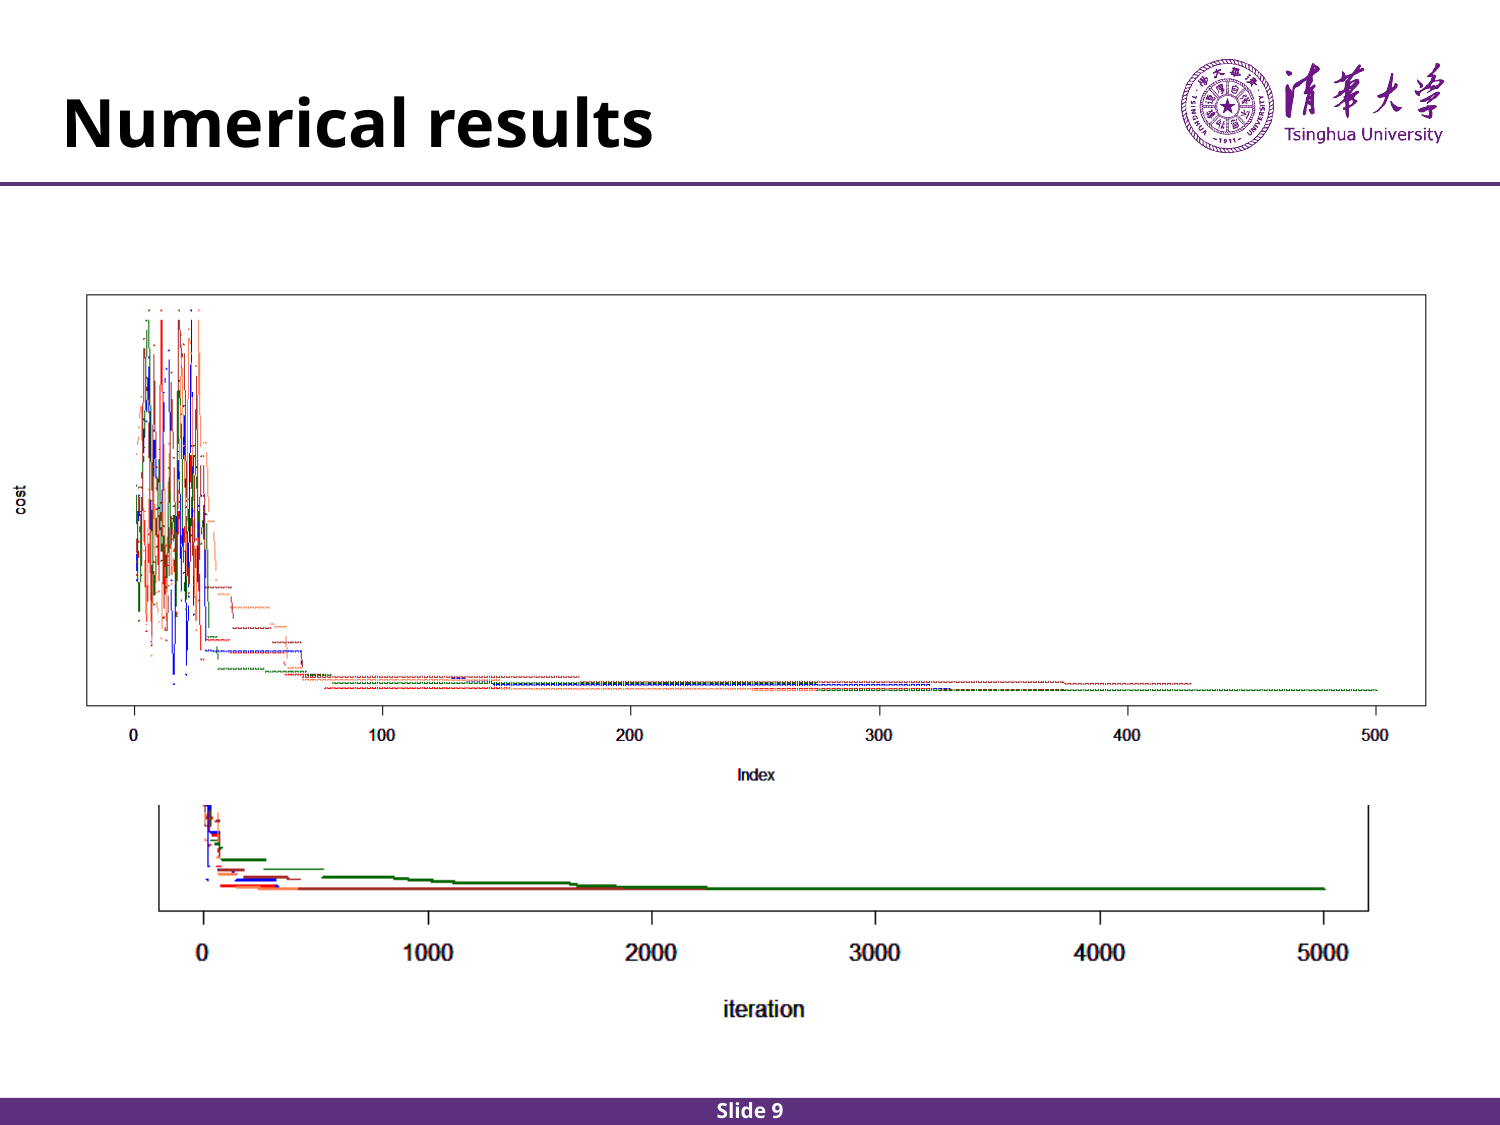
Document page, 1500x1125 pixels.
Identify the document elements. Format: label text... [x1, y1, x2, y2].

footer Slide 9 [496, 1081, 1004, 1125]
picture [1152, 38, 1473, 176]
text_box Numerical results [46, 73, 799, 169]
picture [7, 215, 1467, 1052]
